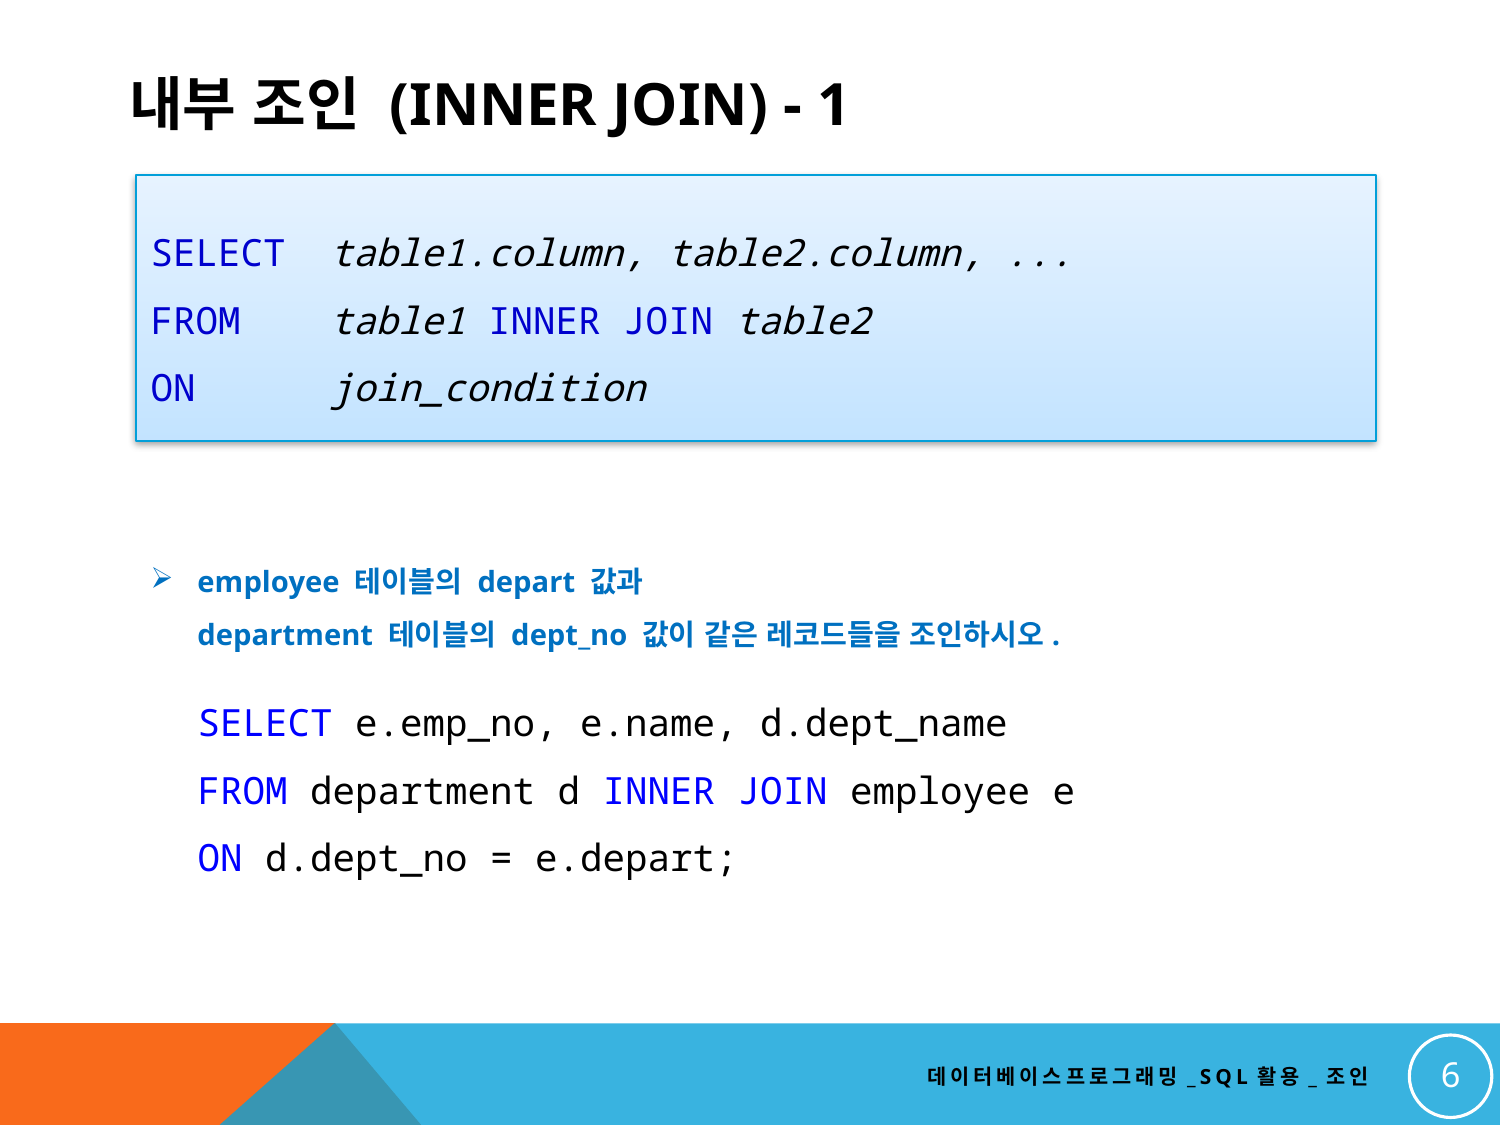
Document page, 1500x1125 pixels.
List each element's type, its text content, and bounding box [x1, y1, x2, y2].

title 내부 조인 (INNER JOIN) - 1 [114, 56, 1348, 147]
text_box employee 테이블의 depart 값과 department 테이블의 dept_no 값이 같은 레코드들을 조인하시오. [135, 538, 1447, 659]
text_box SELECT e.emp_no, e.name, d.dept_name FROM department d INNER JOIN employee e ON d.dept_no = e.depart; [182, 669, 1376, 887]
slide_number 6 [1407, 1033, 1494, 1120]
text_box SELECT table1.column, table2.column, ... FROM table1 INNER JOIN table2 ON join_condition [135, 174, 1377, 442]
footer 데이터베이스프로그래밍_SQL활용_조인 [537, 1053, 1384, 1099]
